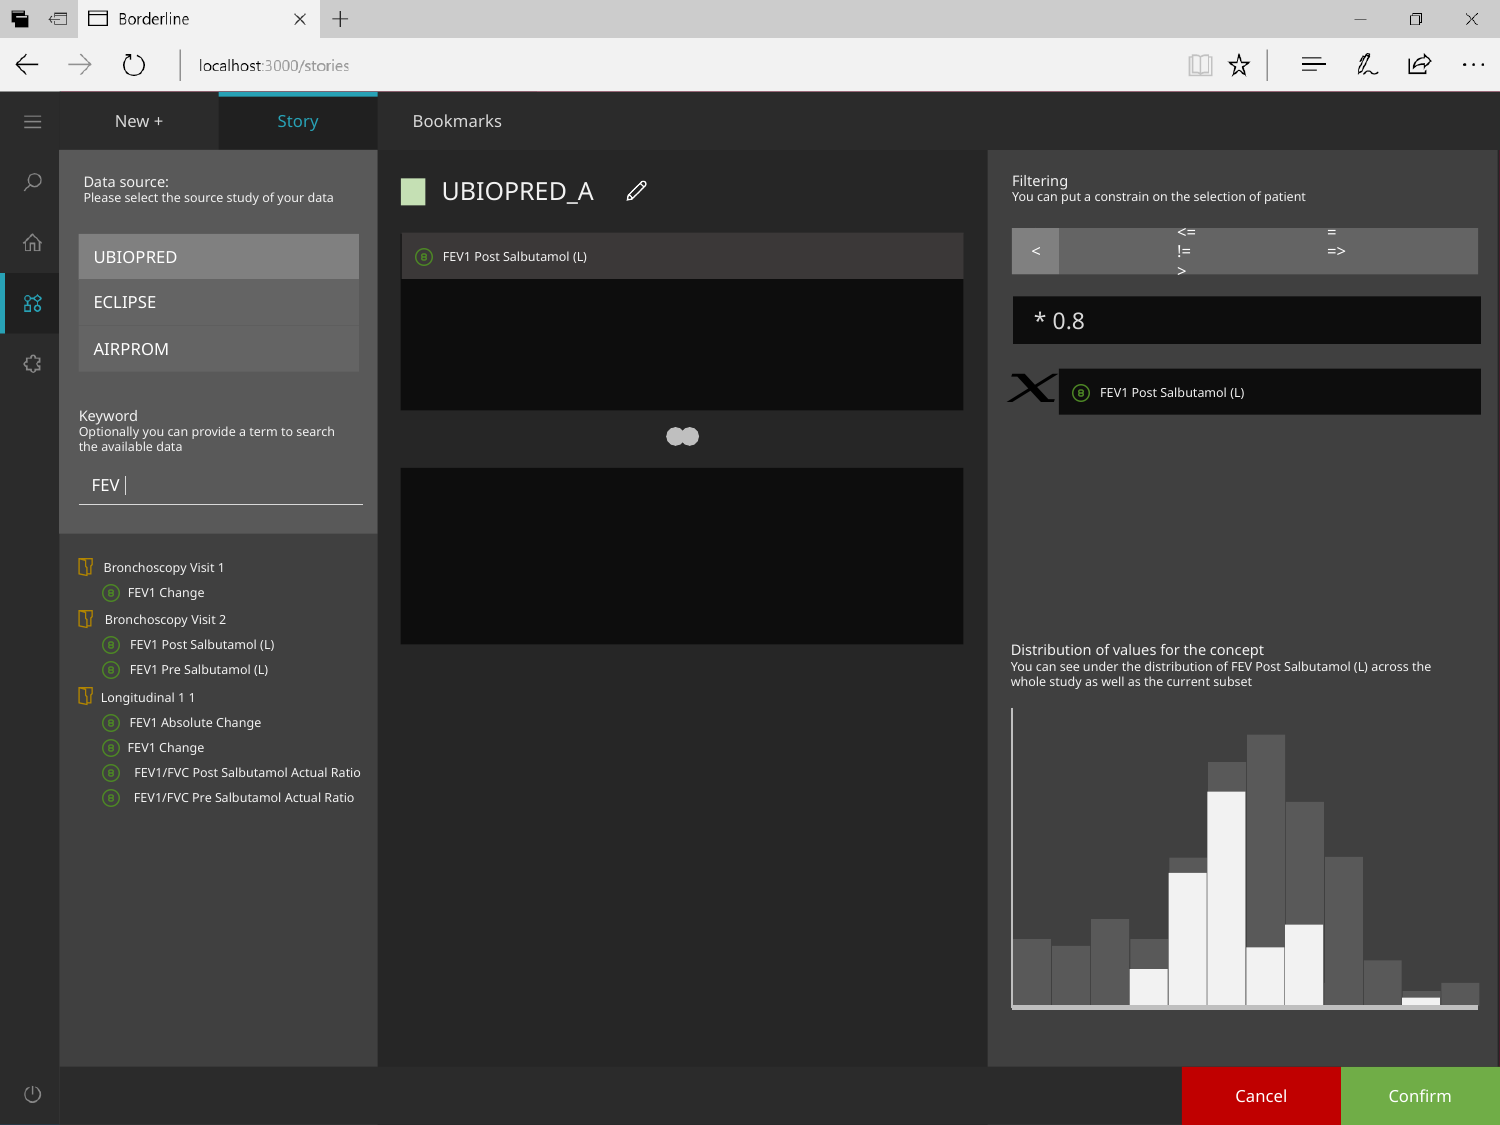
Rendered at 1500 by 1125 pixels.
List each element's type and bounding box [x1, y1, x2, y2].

picture [0, 0, 1500, 1125]
text_box [996, 633, 1480, 1009]
text_box [997, 164, 1481, 416]
